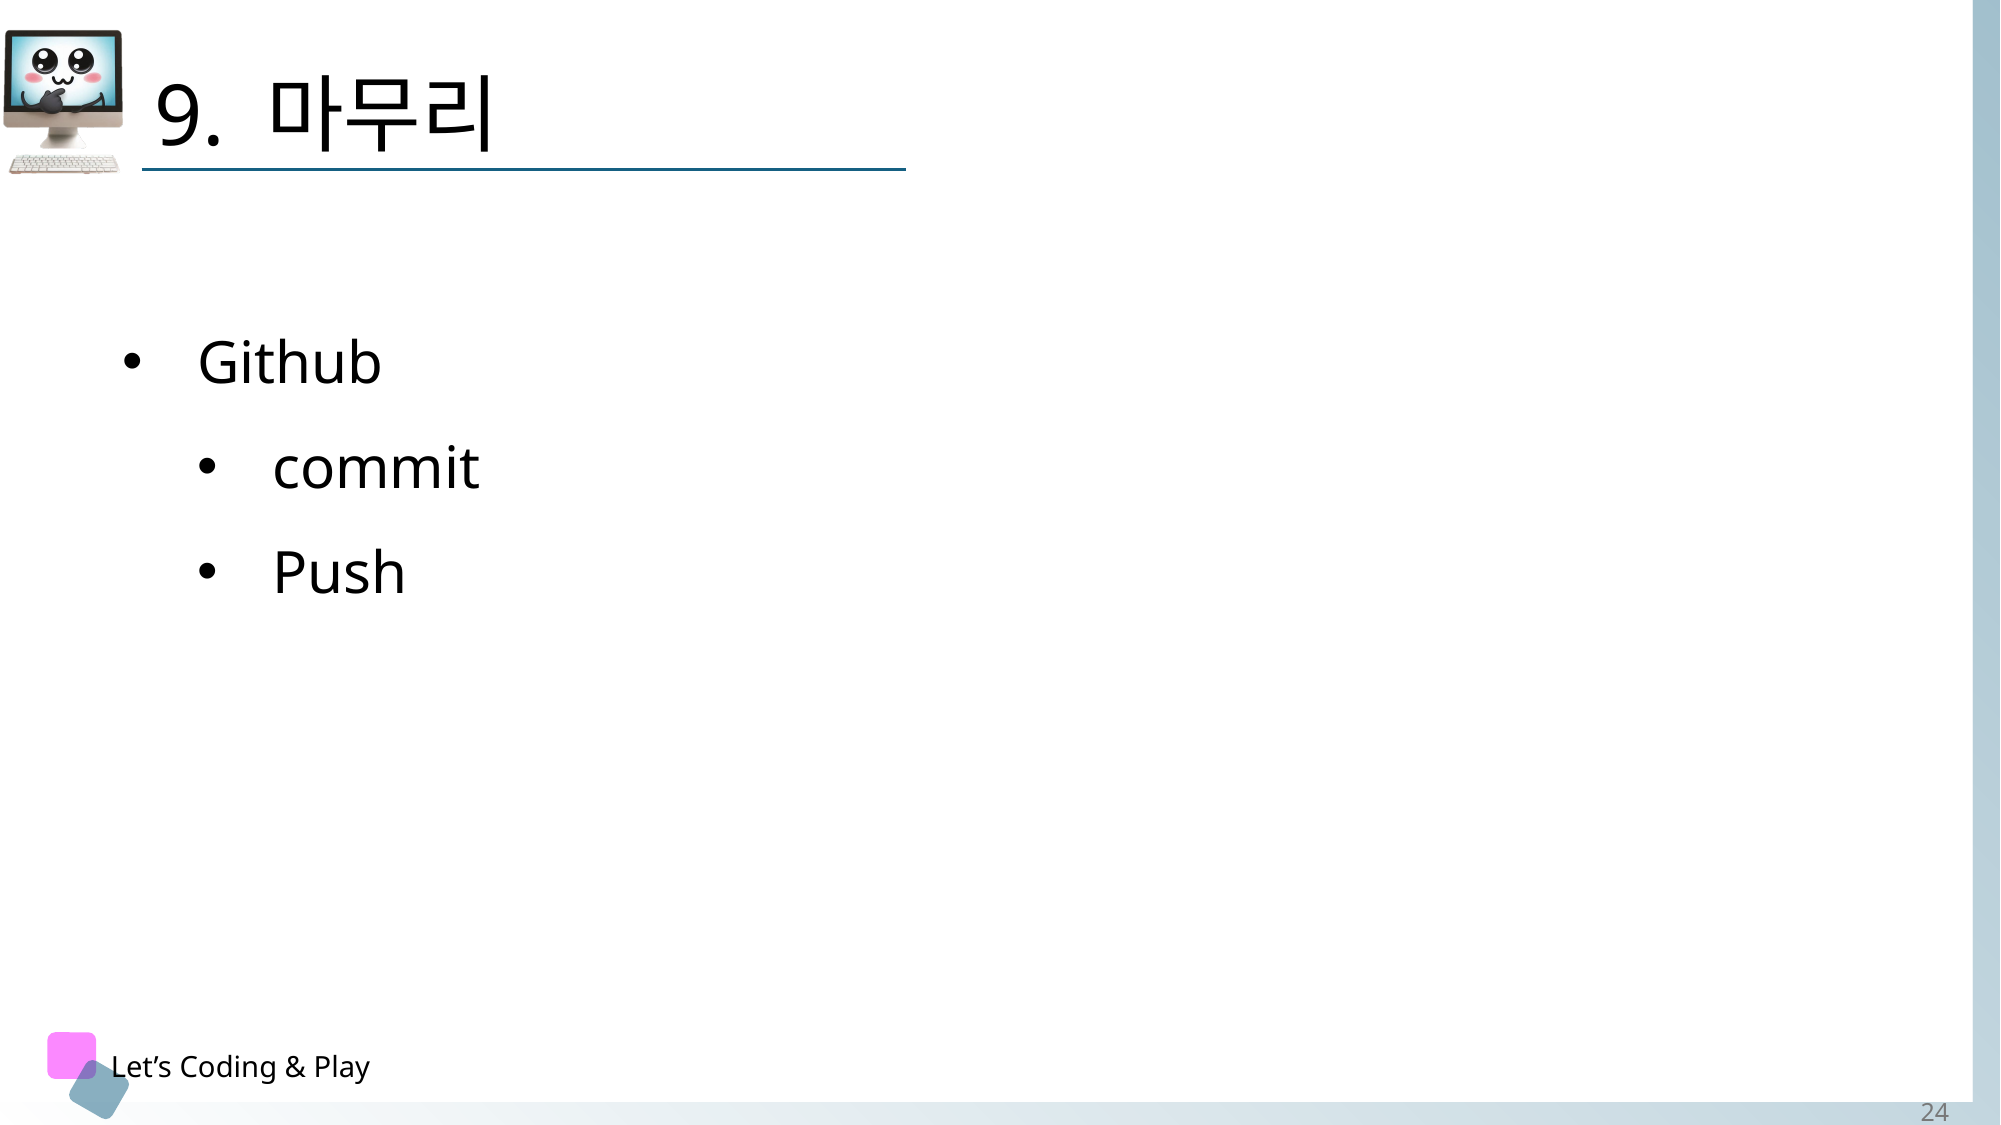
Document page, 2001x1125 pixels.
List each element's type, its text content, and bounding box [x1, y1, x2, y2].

slide_number 24 [1514, 1102, 1965, 1125]
text_box 9. 마무리 [139, 64, 1725, 172]
picture [0, 24, 124, 179]
text_box Github commit Push [107, 282, 1554, 613]
